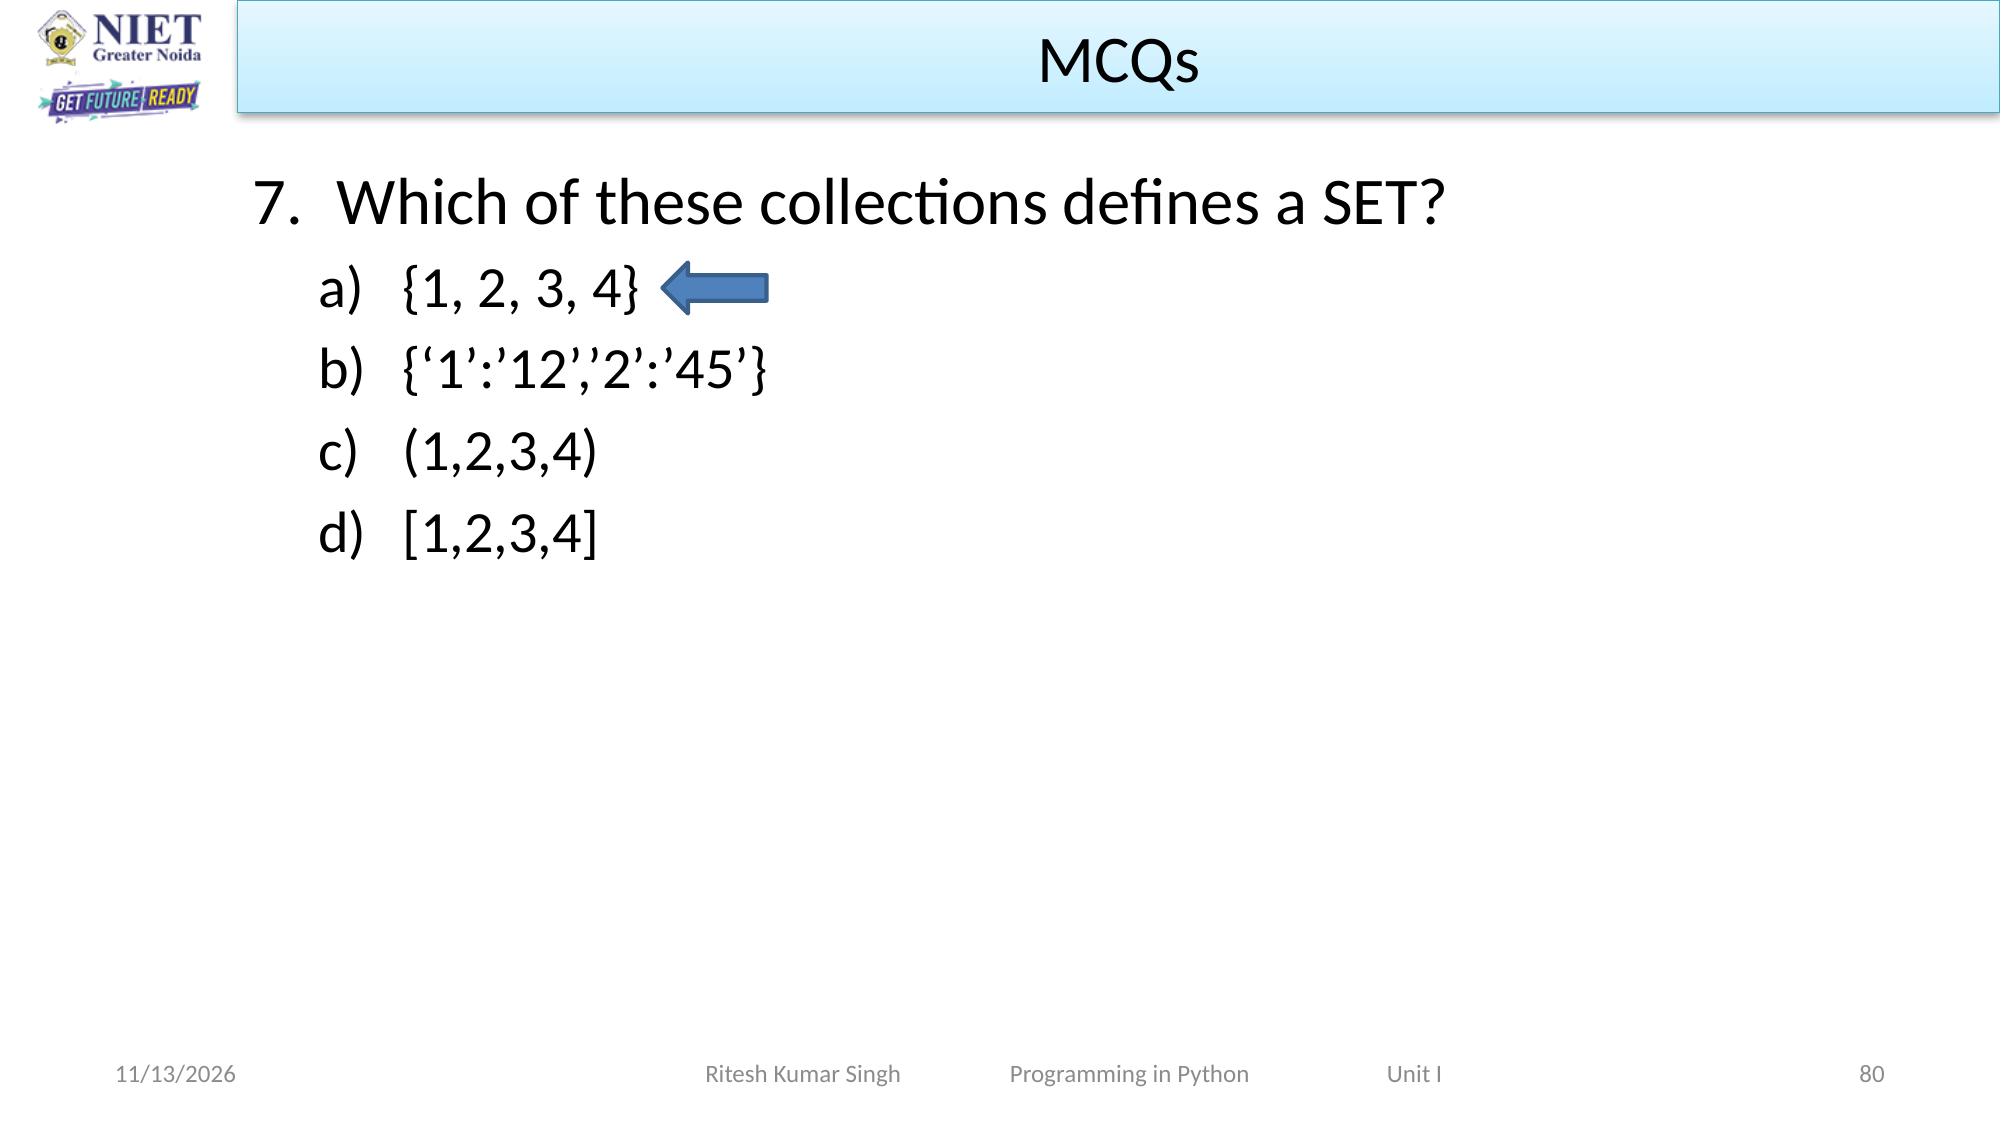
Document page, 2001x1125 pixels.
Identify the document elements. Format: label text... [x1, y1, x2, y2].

text_box [660, 260, 769, 316]
list Which of these collections defines a SET? {1, 2, 3, 4} {‘1’:’12’,’2’:’45’} (1,2,3,4) [1,2,3,4] [237, 149, 1900, 905]
slide_number 80 [1488, 1042, 1900, 1103]
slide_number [99, 1042, 567, 1103]
text_box MCQs [238, 0, 2000, 113]
footer Ritesh Kumar Singh Programming in Python Unit I [662, 1042, 1488, 1103]
picture [0, 0, 238, 135]
